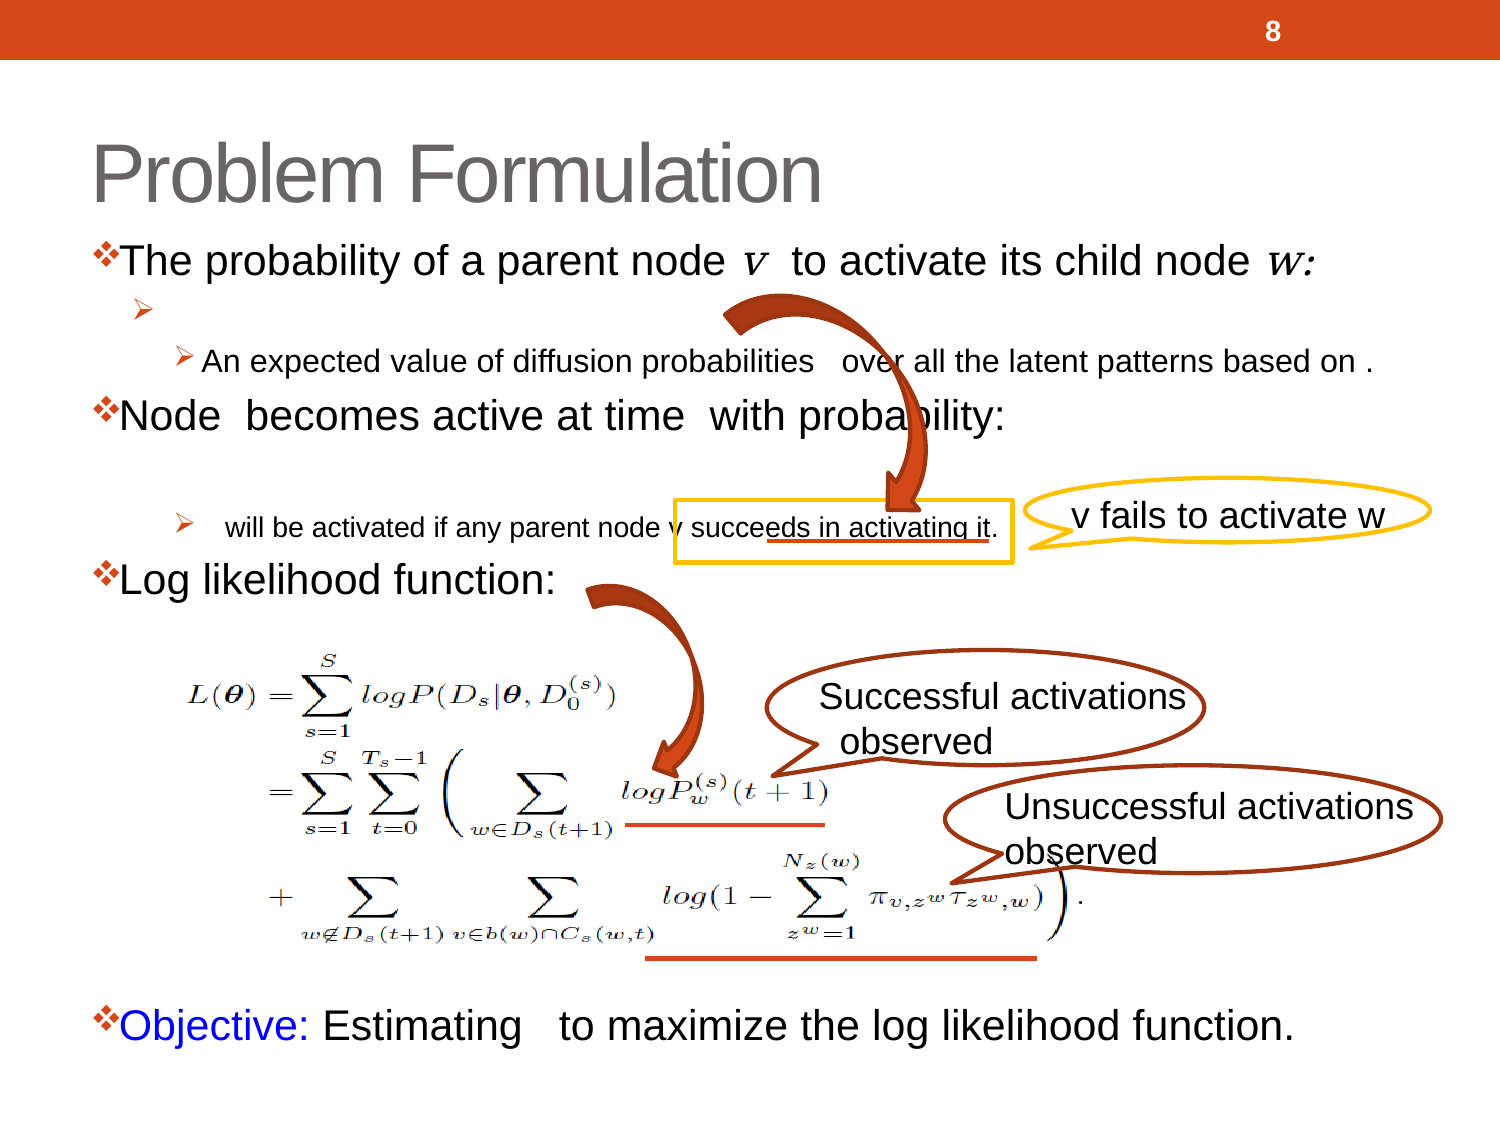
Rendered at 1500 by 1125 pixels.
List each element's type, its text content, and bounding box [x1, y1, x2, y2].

title Problem Formulation [75, 87, 1425, 250]
text_box [585, 583, 690, 646]
text_box [673, 498, 1015, 565]
slide_number 8 [1250, 3, 1425, 57]
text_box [1024, 477, 1463, 590]
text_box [766, 649, 1238, 771]
picture [170, 649, 1082, 963]
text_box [944, 764, 1500, 890]
text_box [722, 293, 928, 513]
